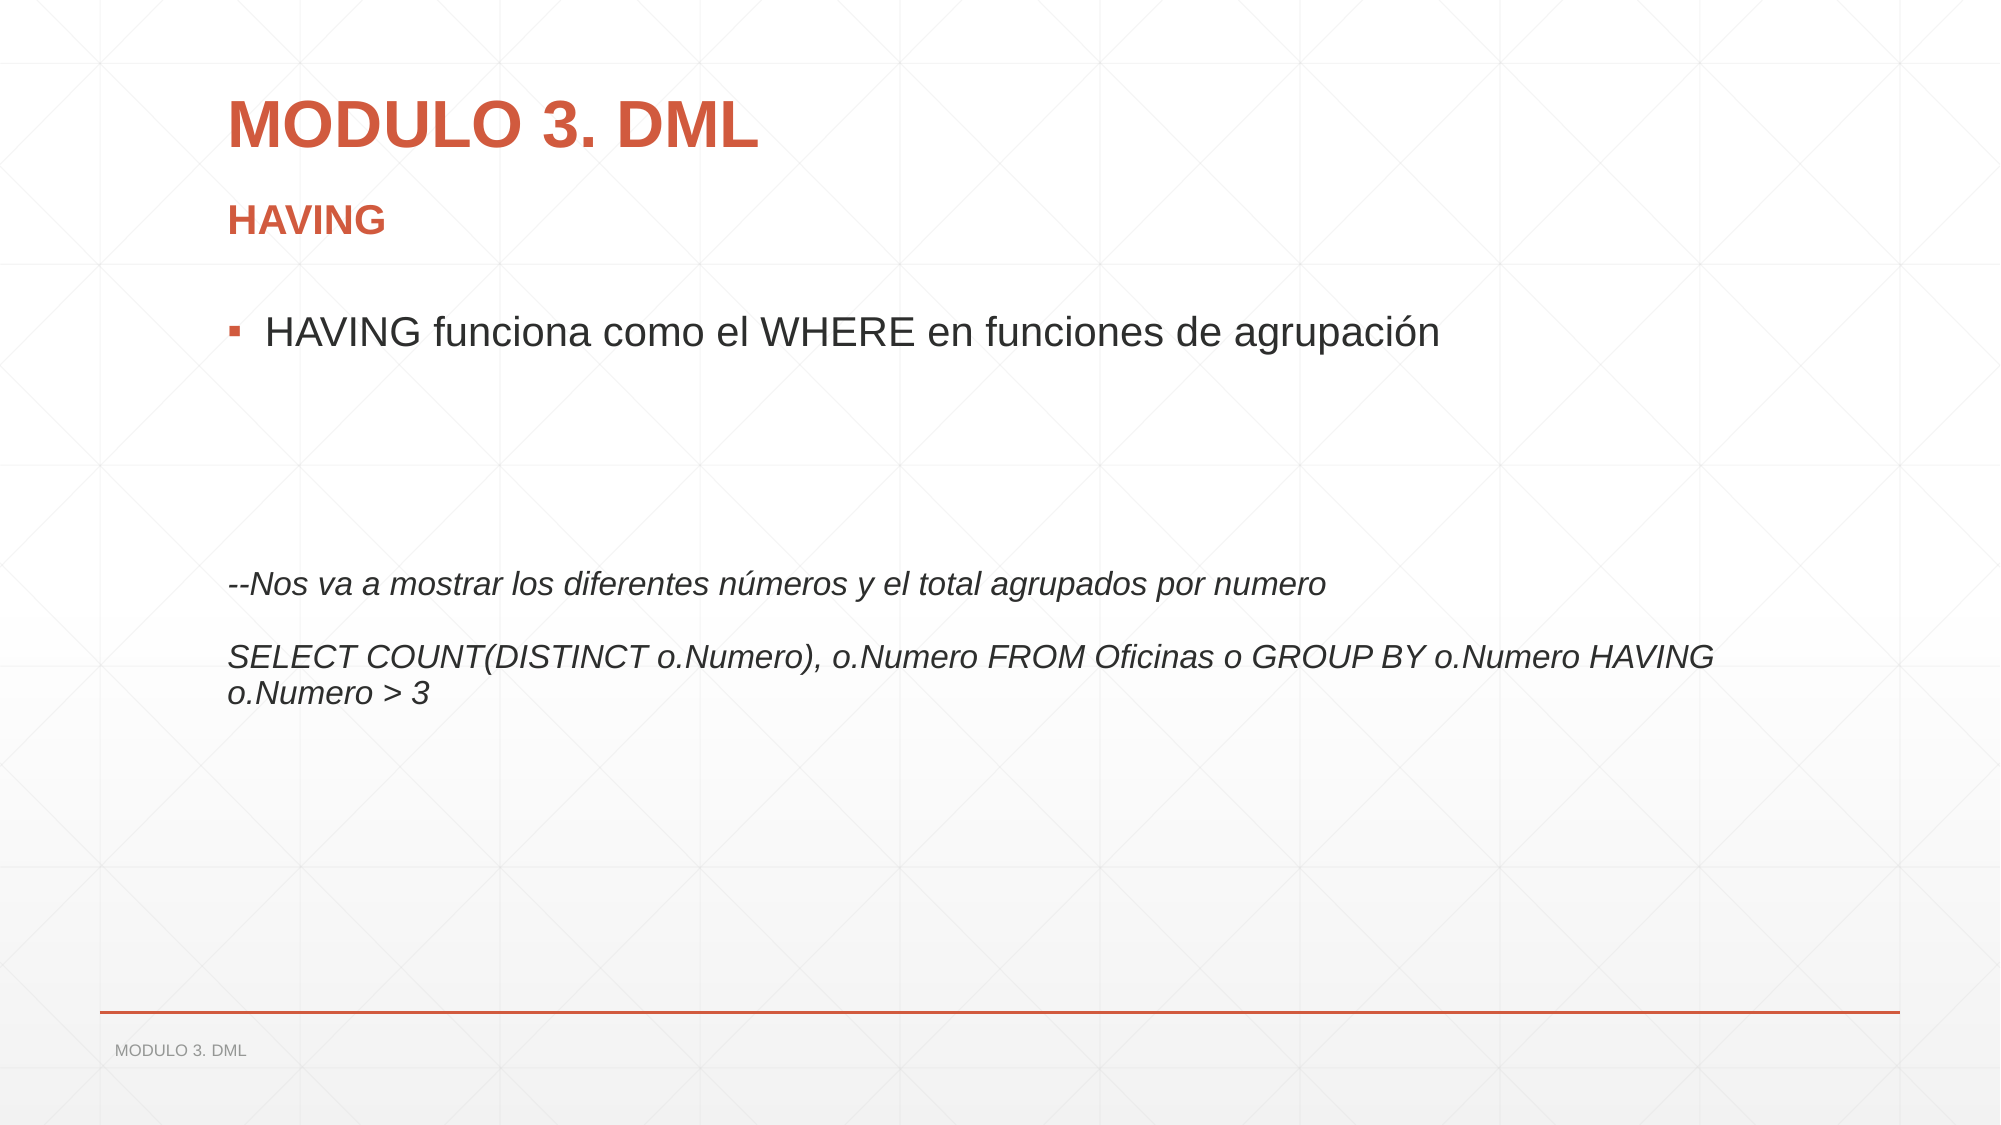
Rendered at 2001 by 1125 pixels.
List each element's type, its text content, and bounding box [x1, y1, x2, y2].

title MODULO 3. DML [212, 63, 1788, 145]
footer MODULO 3. DML [99, 1031, 1106, 1069]
list HAVING funciona como el WHERE en funciones de agrupación [212, 302, 1788, 414]
text_box HAVING [212, 145, 1788, 252]
text_box --Nos va a mostrar los diferentes números y el total agrupados por numero SELECT COUNT(DISTINCT o.Numero), o.Numero FROM Oficinas o GROUP BY o.Numero HAVING o.Numero > 3 [212, 559, 1788, 824]
